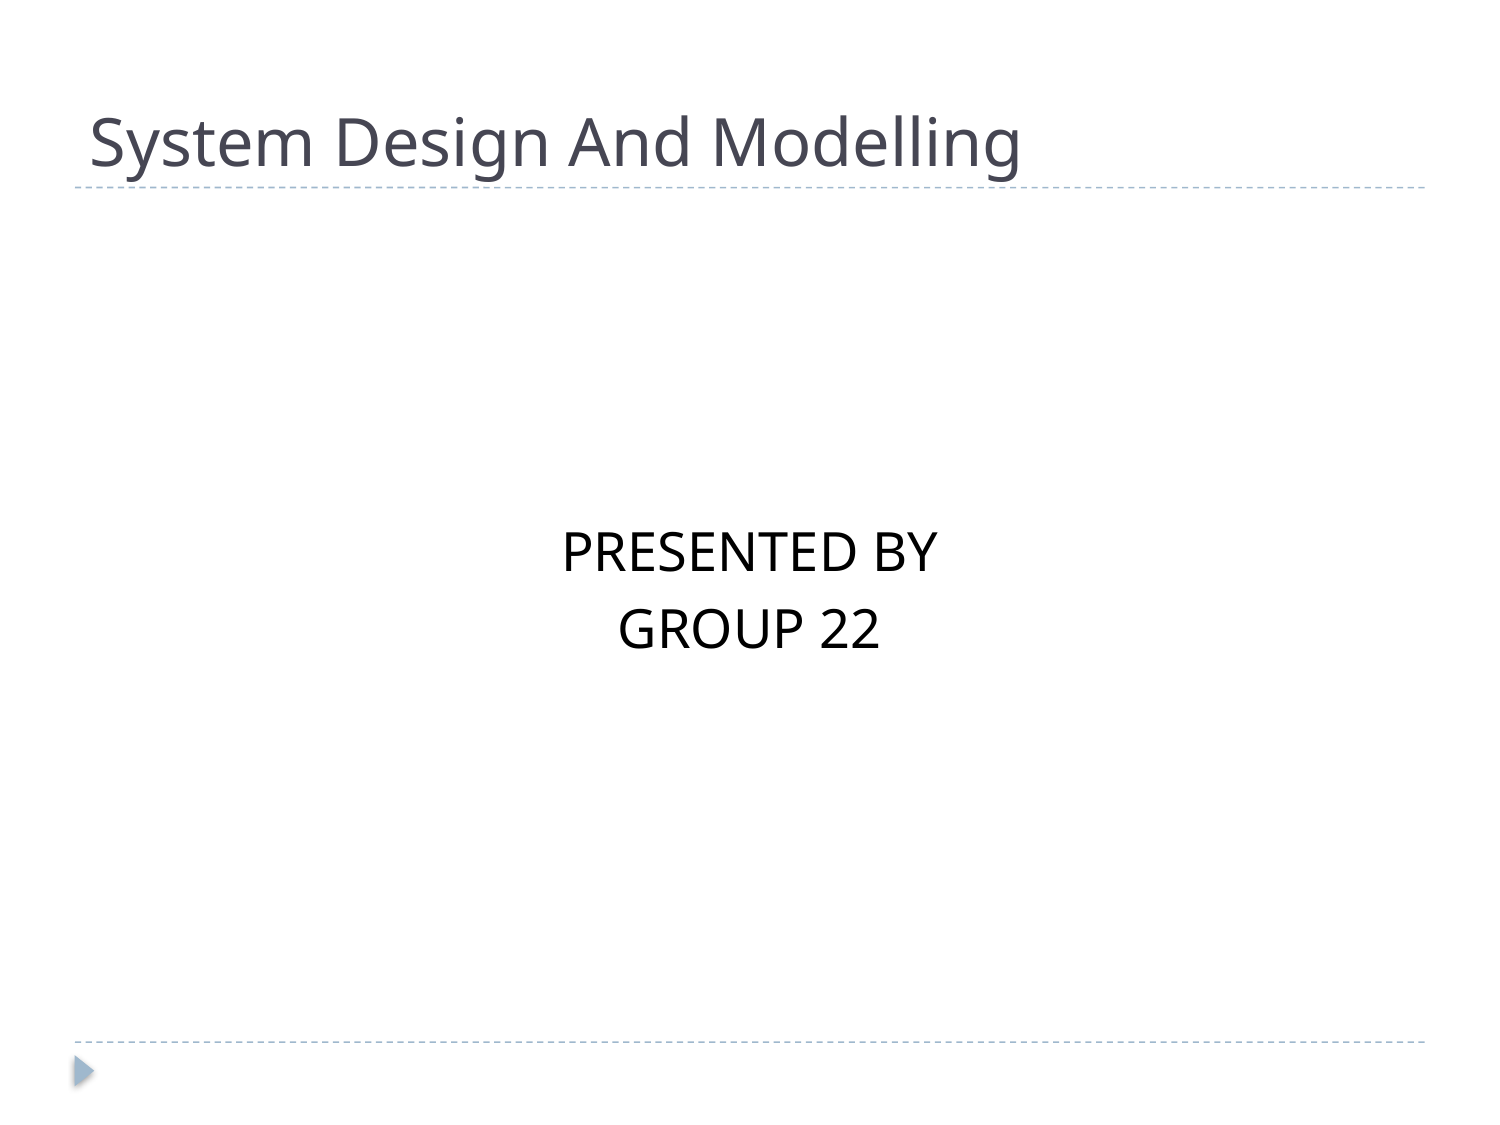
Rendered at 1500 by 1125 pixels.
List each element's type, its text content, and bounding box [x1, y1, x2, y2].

title System Design And Modelling [75, 24, 1425, 188]
list PRESENTED BY GROUP 22 [75, 200, 1425, 1010]
